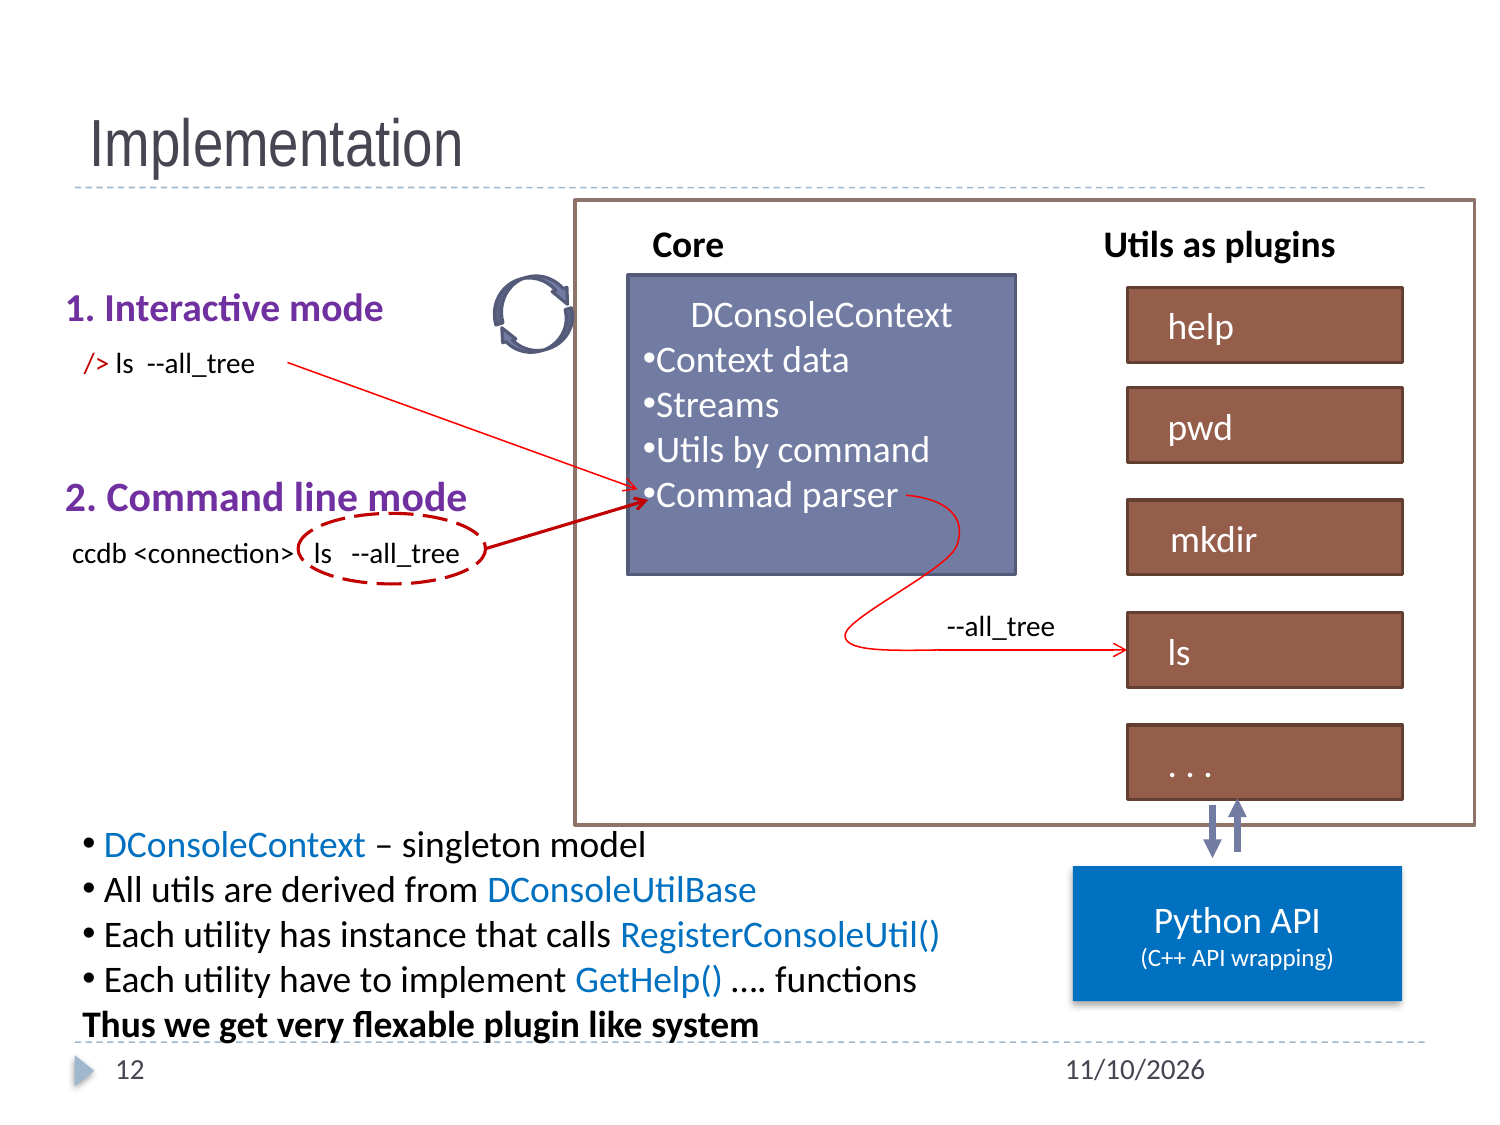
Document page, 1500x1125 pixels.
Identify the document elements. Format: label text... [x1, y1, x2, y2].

text_box mkdir [1126, 498, 1404, 576]
text_box . . . [1126, 723, 1404, 801]
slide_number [1050, 1042, 1426, 1103]
text_box [500, 306, 575, 354]
slide_number 12 [100, 1042, 426, 1103]
text_box 2. Command line mode [49, 462, 480, 538]
text_box --all_tree [930, 599, 1106, 649]
text_box pwd [1126, 386, 1404, 464]
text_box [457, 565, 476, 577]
text_box [296, 511, 483, 586]
text_box Python API (C++ API wrapping) [1071, 865, 1404, 1003]
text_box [287, 362, 638, 490]
text_box ls [1126, 611, 1404, 689]
text_box [844, 494, 961, 652]
text_box /> ls --all_tree [68, 336, 286, 387]
text_box DConsoleContext Context data Streams Utils by command Commad parser [626, 273, 1017, 576]
text_box 1. Interactive mode [49, 274, 425, 338]
title Implementation [75, 24, 1425, 188]
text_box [485, 499, 649, 549]
text_box [573, 198, 1476, 827]
text_box help [1126, 286, 1404, 364]
text_box Utils as plugins [1088, 212, 1360, 273]
text_box [492, 274, 570, 327]
text_box DConsoleContext – singleton model All utils are derived from DConsoleUtilBase Each utility has instance that calls RegisterConsoleUtil() Each utility have to implement GetHelp() …. functions Thus we get very flexable plugin like system [67, 812, 956, 1053]
text_box ccdb <connection> ls --all_tree [57, 526, 327, 577]
text_box Core [637, 212, 748, 273]
